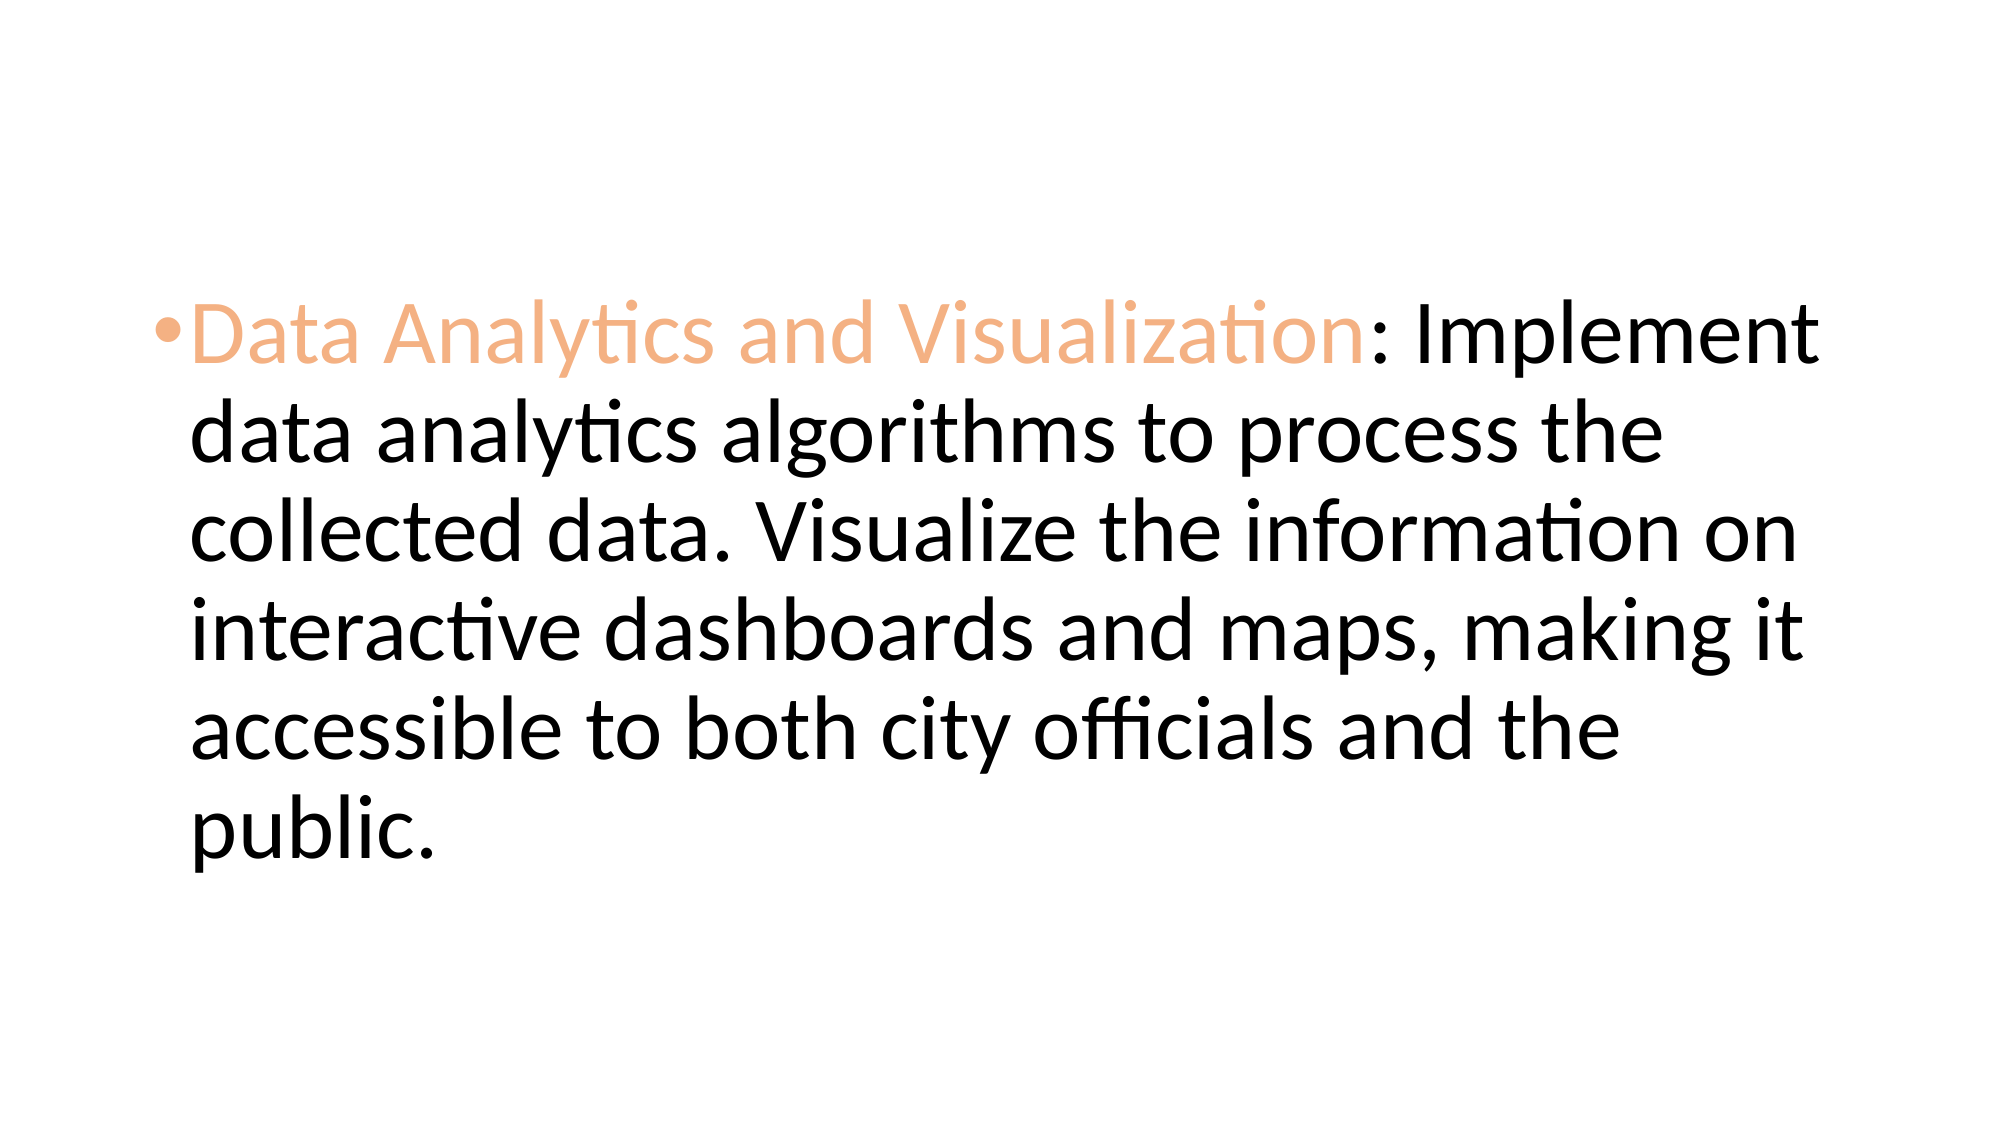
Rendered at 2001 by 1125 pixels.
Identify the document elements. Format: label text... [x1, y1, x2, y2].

list Data Analytics and Visualization: Implement data analytics algorithms to process the collected data. Visualize the information on interactive dashboards and maps, making it accessible to both city officials and the public. [137, 277, 1863, 899]
